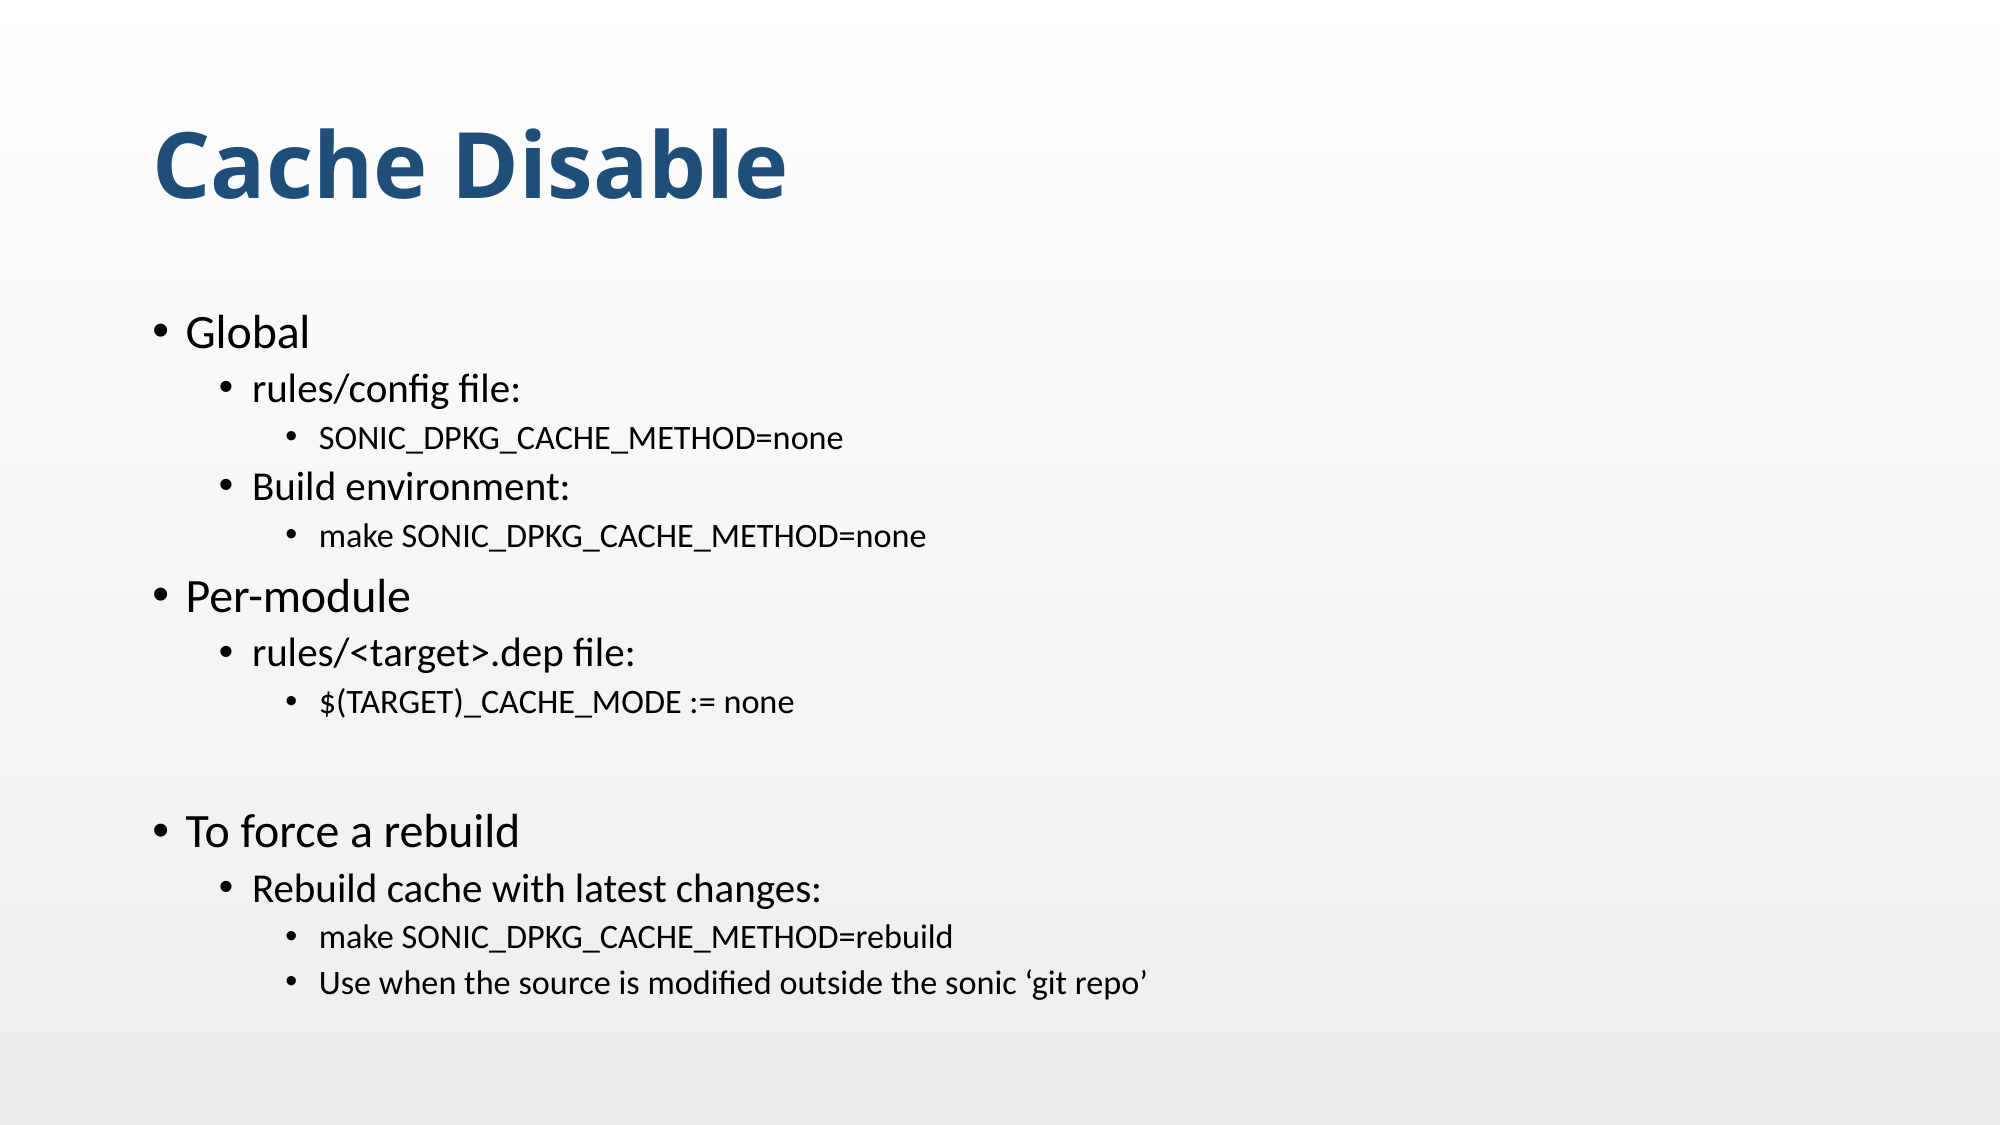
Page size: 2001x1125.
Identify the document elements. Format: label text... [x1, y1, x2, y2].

list Global rules/config file: SONIC_DPKG_CACHE_METHOD=none Build environment: make SONIC_DPKG_CACHE_METHOD=none Per-module rules/<target>.dep file: $(TARGET)_CACHE_MODE := none To force a rebuild Rebuild cache with latest changes: make SONIC_DPKG_CACHE_METHOD=rebuild Use when the source is modified outside the sonic ‘git repo’ [137, 299, 1863, 1014]
title Cache Disable [137, 59, 1863, 278]
